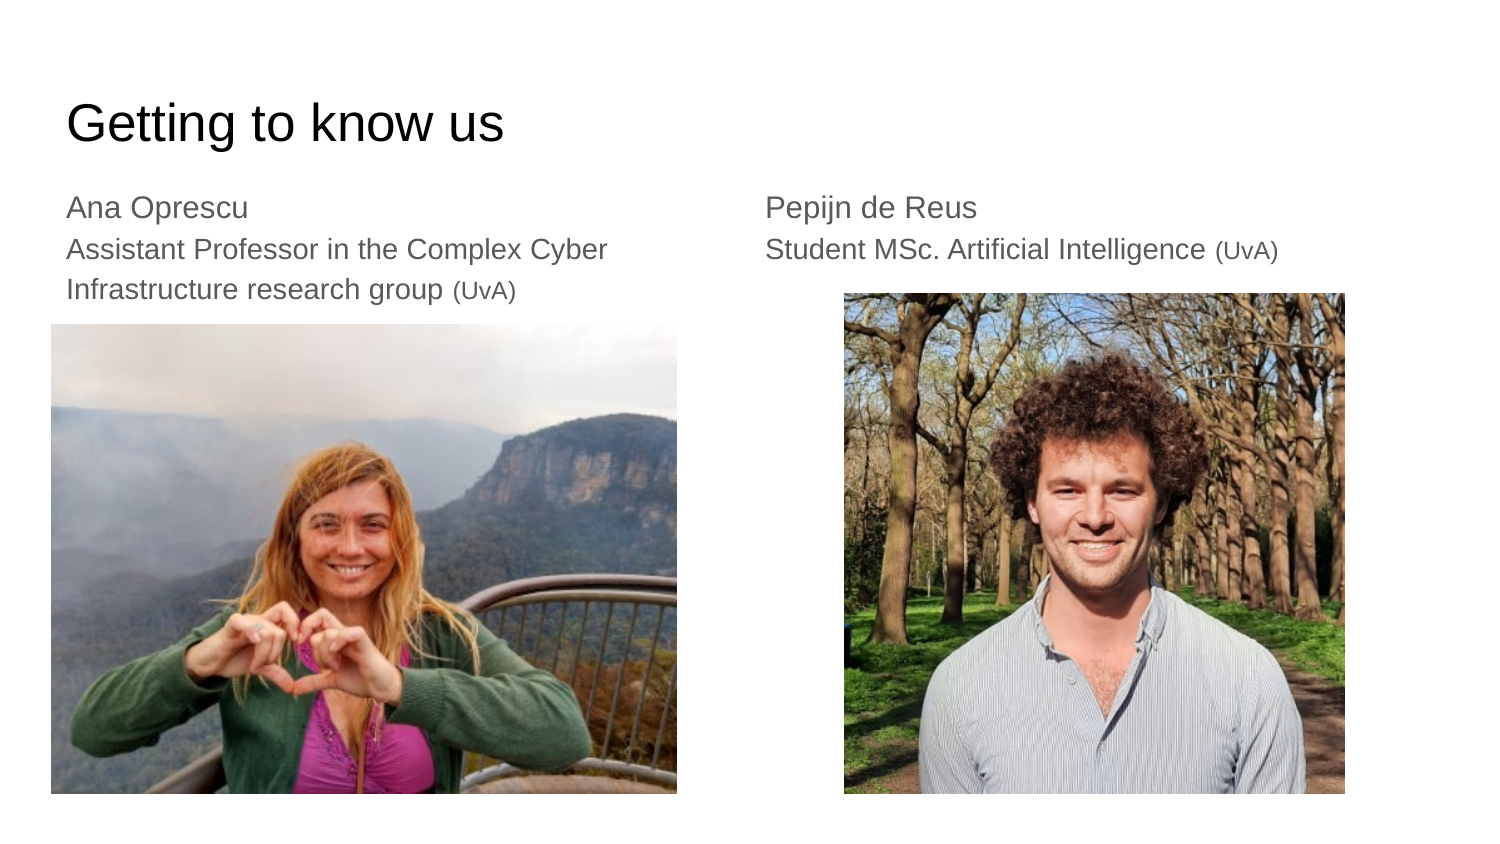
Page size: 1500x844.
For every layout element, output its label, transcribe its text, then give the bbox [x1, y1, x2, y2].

list Ana Oprescu Assistant Professor in the Complex Cyber Infrastructure research group (UvA) [51, 166, 708, 728]
list Pepijn de Reus Student MSc. Artificial Intelligence (UvA) [750, 166, 1454, 728]
picture [50, 324, 677, 794]
picture [843, 292, 1346, 794]
title Getting to know us [51, 72, 1449, 167]
